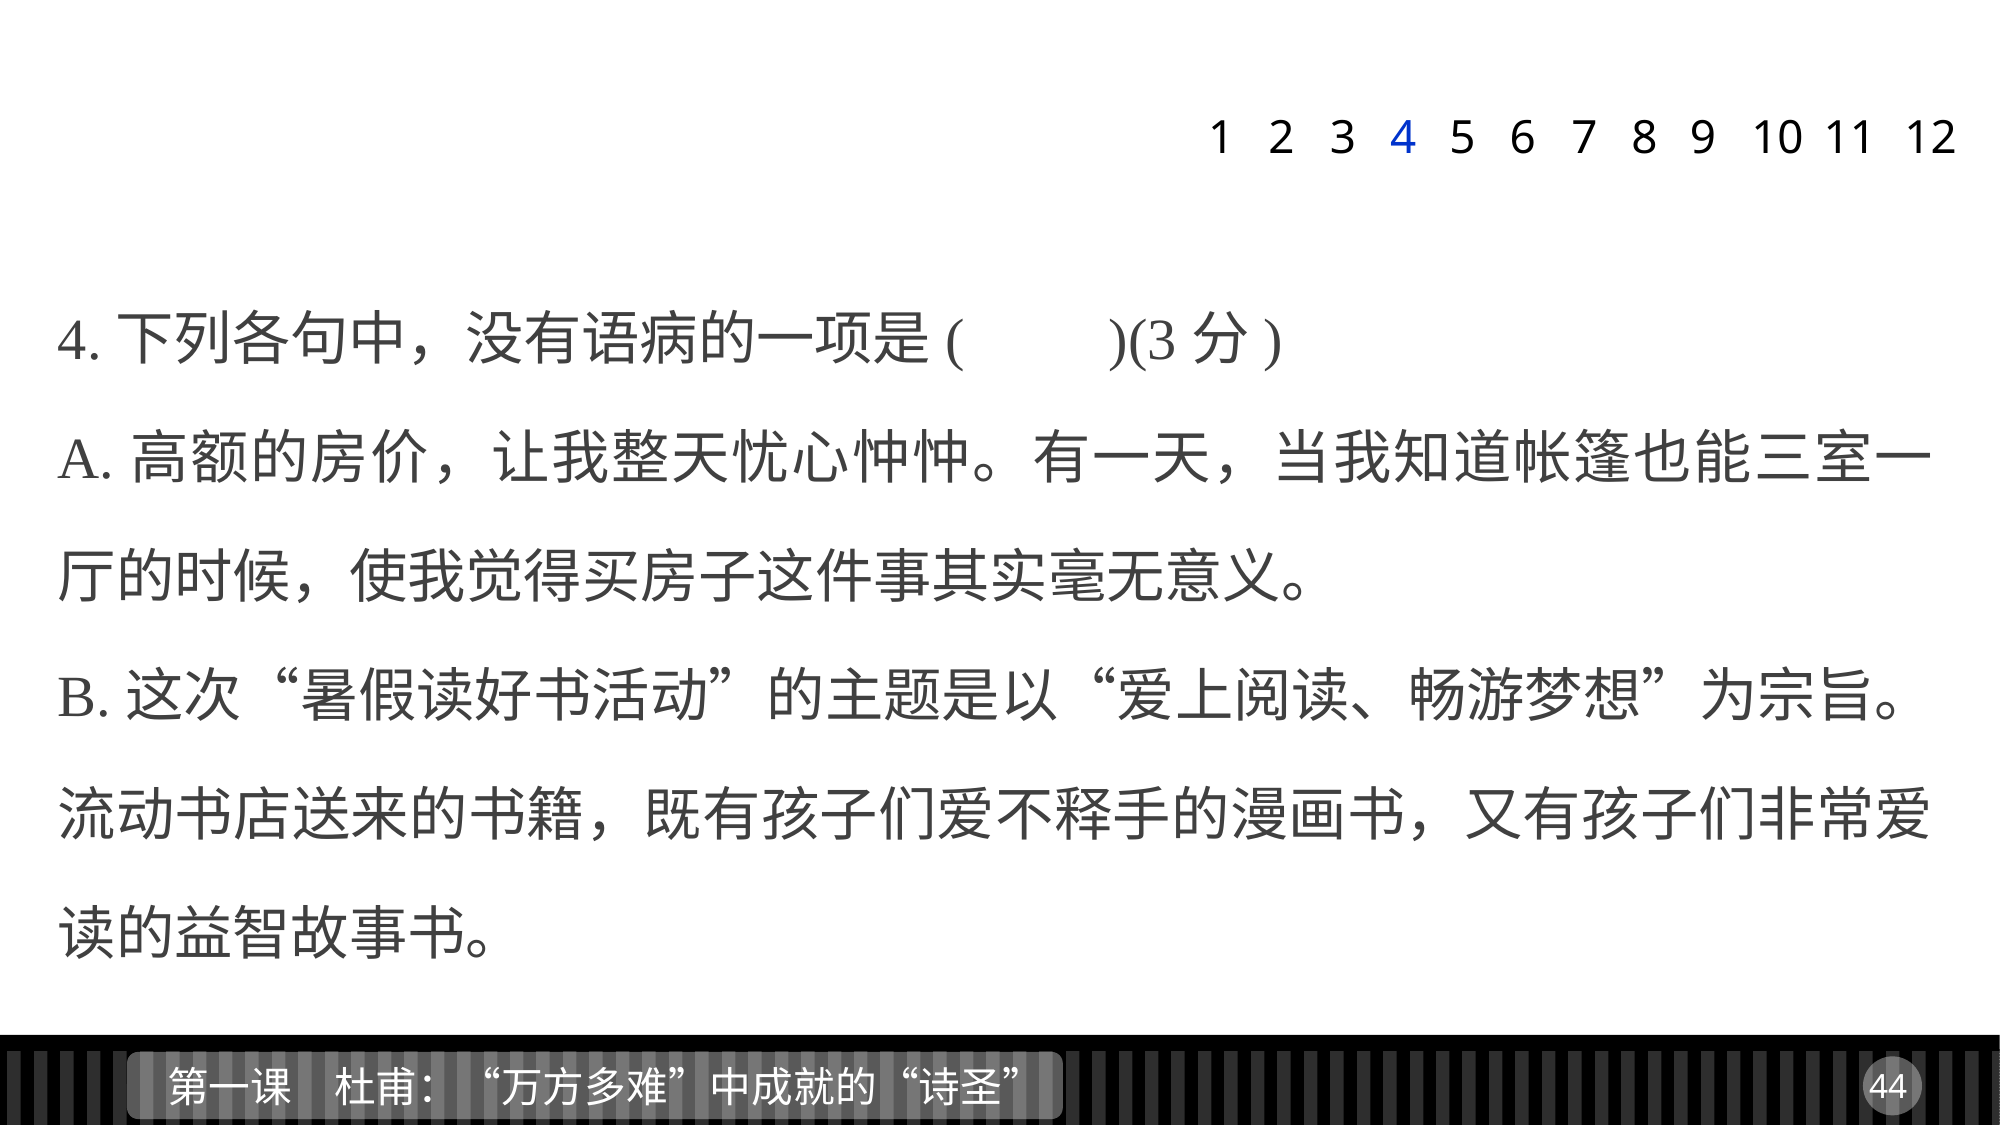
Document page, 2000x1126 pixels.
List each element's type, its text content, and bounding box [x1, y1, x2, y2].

text_box 6 [1490, 102, 1547, 169]
text_box 8 [1612, 102, 1669, 169]
text_box 4.下列各句中，没有语病的一项是( )(3分) A.高额的房价，让我整天忧心忡忡。有一天，当我知道帐篷也能三室一厅的时候，使我觉得买房子这件事其实毫无意义。 B.这次“暑假读好书活动”的主题是以“爱上阅读、畅游梦想”为宗旨。流动书店送来的书籍，既有孩子们爱不释手的漫画书，又有孩子们非常爱读的益智故事书。 [43, 244, 1948, 974]
text_box 4 [1370, 102, 1428, 169]
text_box 10 [1729, 102, 1801, 169]
text_box 11 [1801, 102, 1882, 169]
text_box 5 [1430, 102, 1487, 169]
text_box 1 [1188, 102, 1246, 169]
text_box 2 [1249, 102, 1306, 169]
text_box 7 [1552, 102, 1609, 169]
text_box 9 [1670, 102, 1728, 169]
text_box 12 [1882, 102, 1969, 169]
text_box 3 [1310, 102, 1368, 169]
